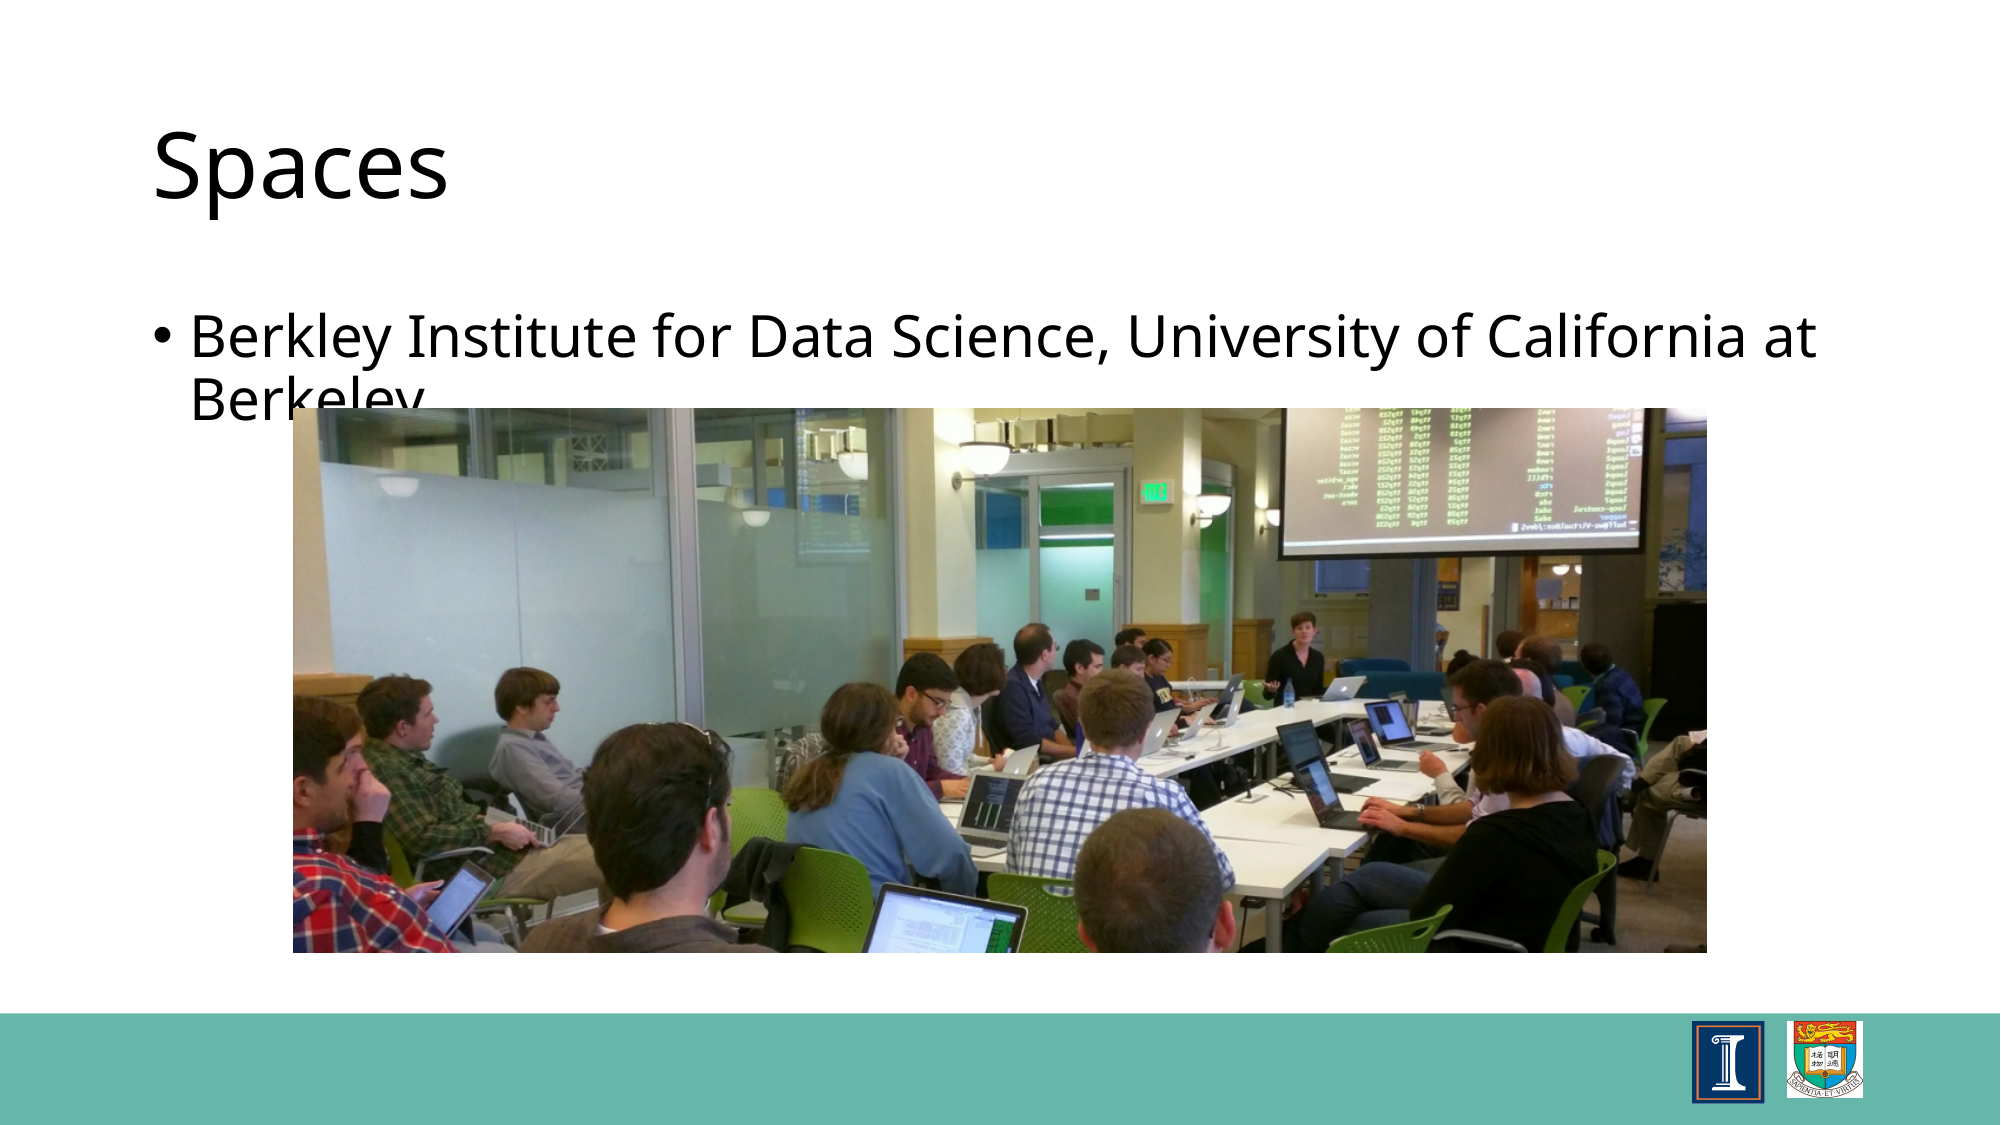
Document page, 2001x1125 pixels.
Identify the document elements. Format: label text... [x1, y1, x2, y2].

title Spaces [137, 59, 1863, 278]
picture [293, 408, 1707, 953]
picture [1787, 1021, 1863, 1098]
picture [1692, 1021, 1765, 1104]
list Berkley Institute for Data Science, University of California at Berkeley [137, 299, 1889, 966]
